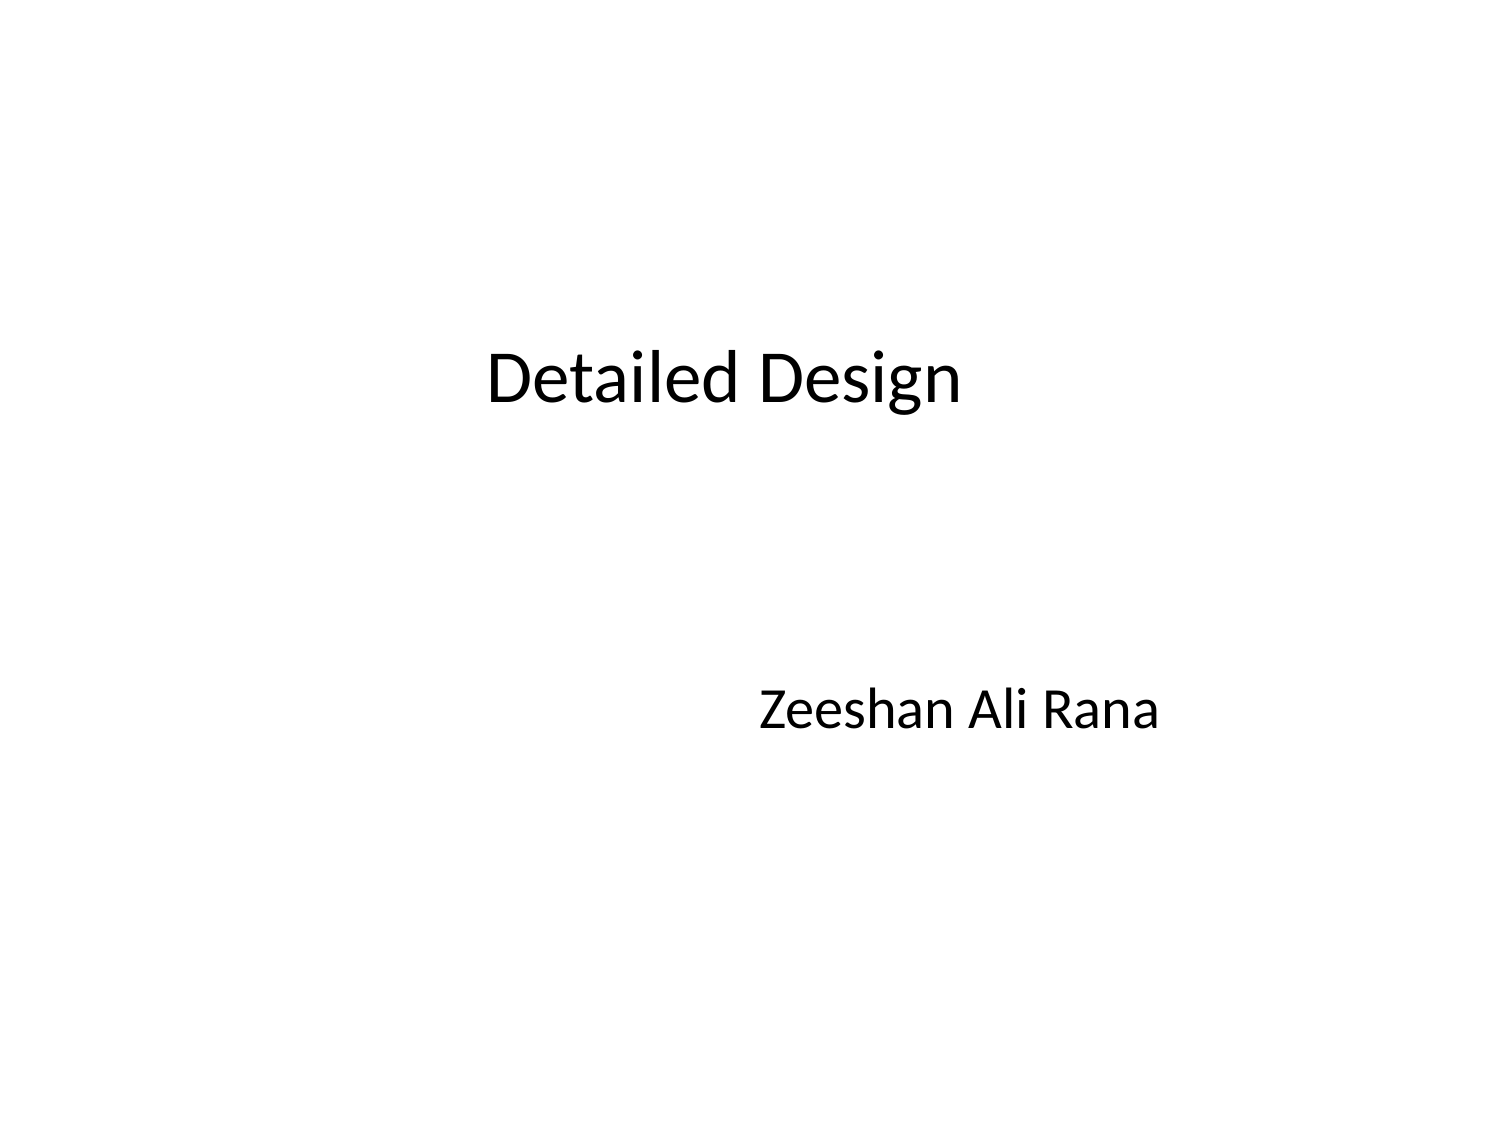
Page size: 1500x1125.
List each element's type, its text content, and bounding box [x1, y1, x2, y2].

title Detailed Design [149, 284, 1301, 460]
text_box Zeeshan Ali Rana [744, 662, 1176, 748]
